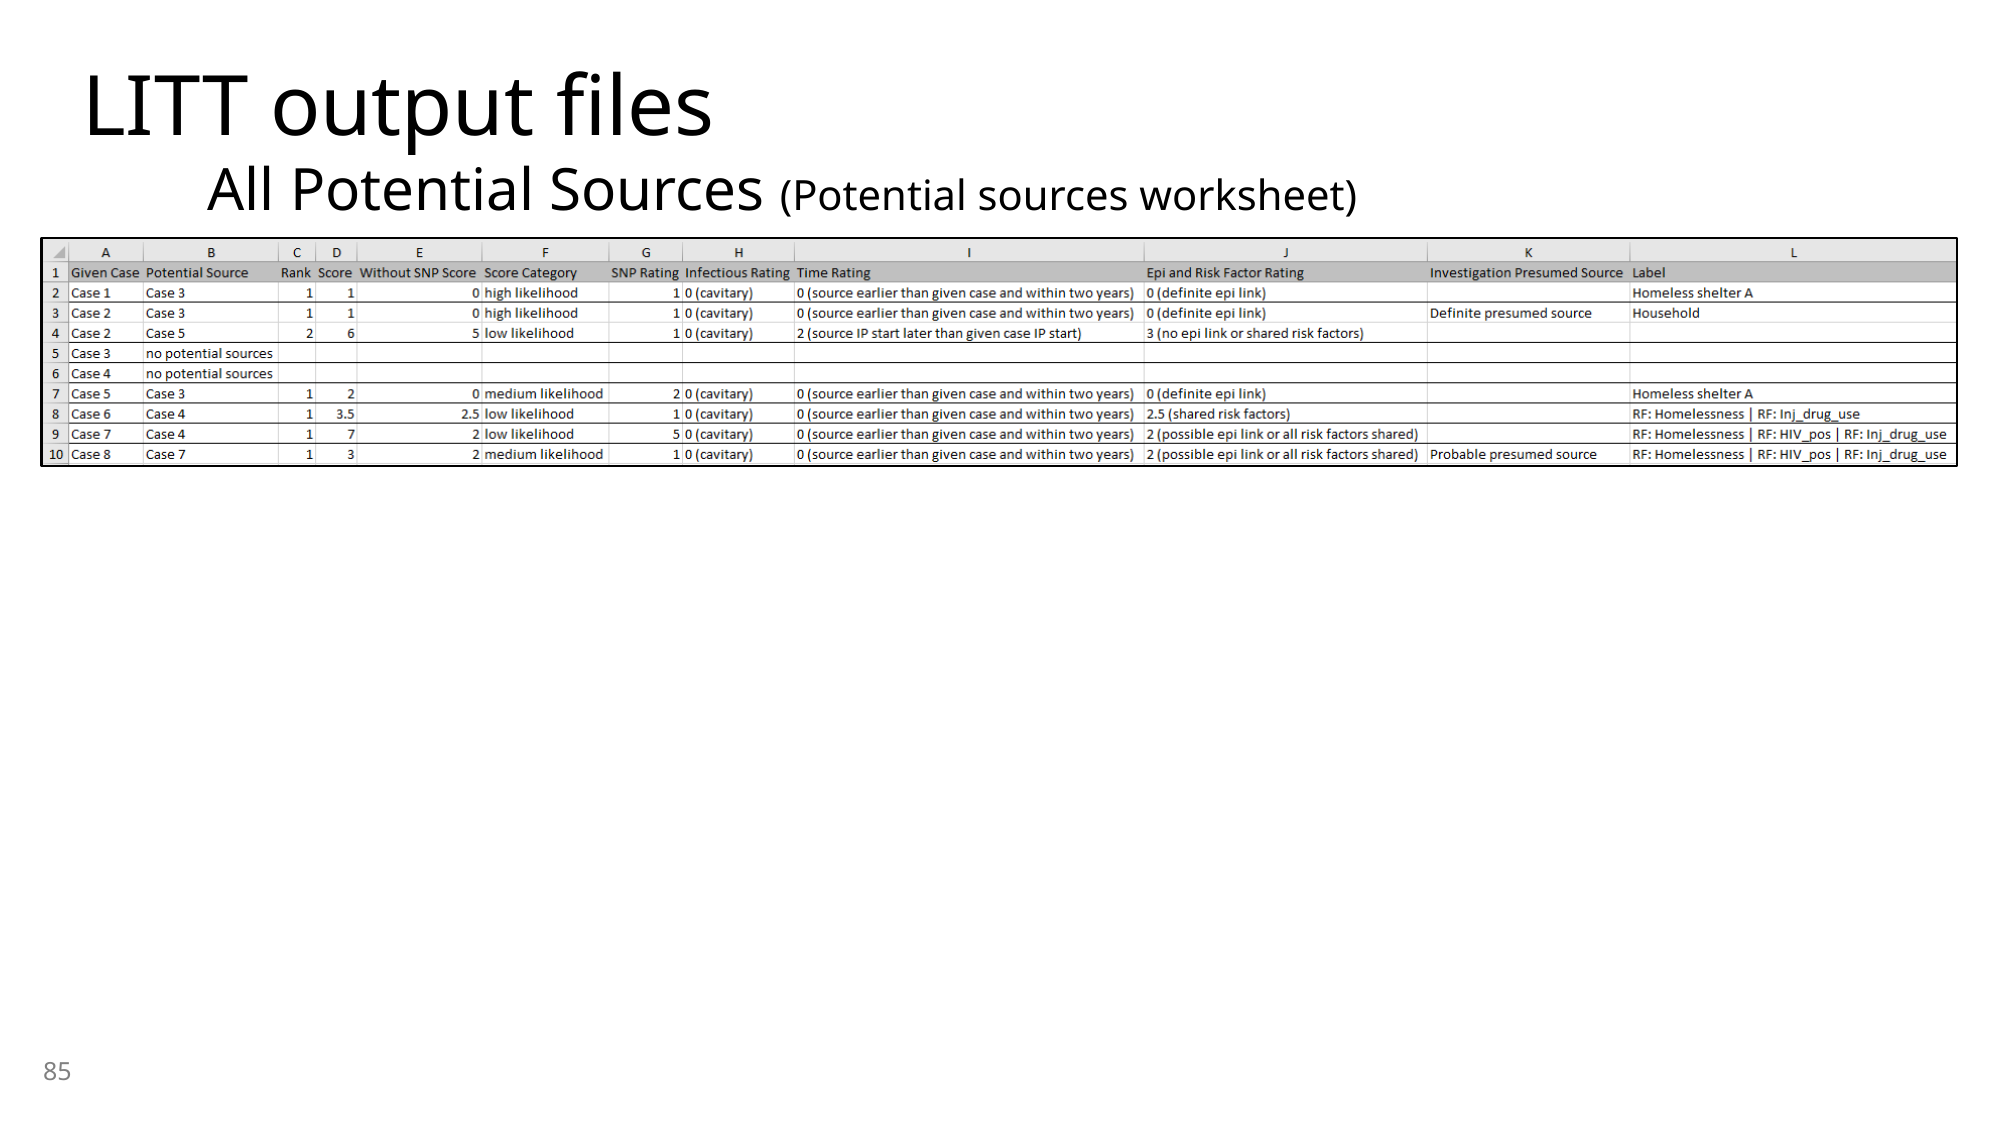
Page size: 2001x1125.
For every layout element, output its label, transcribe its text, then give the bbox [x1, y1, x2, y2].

picture [42, 239, 1957, 465]
slide_number 85 [28, 1042, 479, 1103]
text_box All Potential Sources (Potential sources worksheet) [192, 145, 1667, 230]
title LITT output files [67, 0, 1793, 218]
